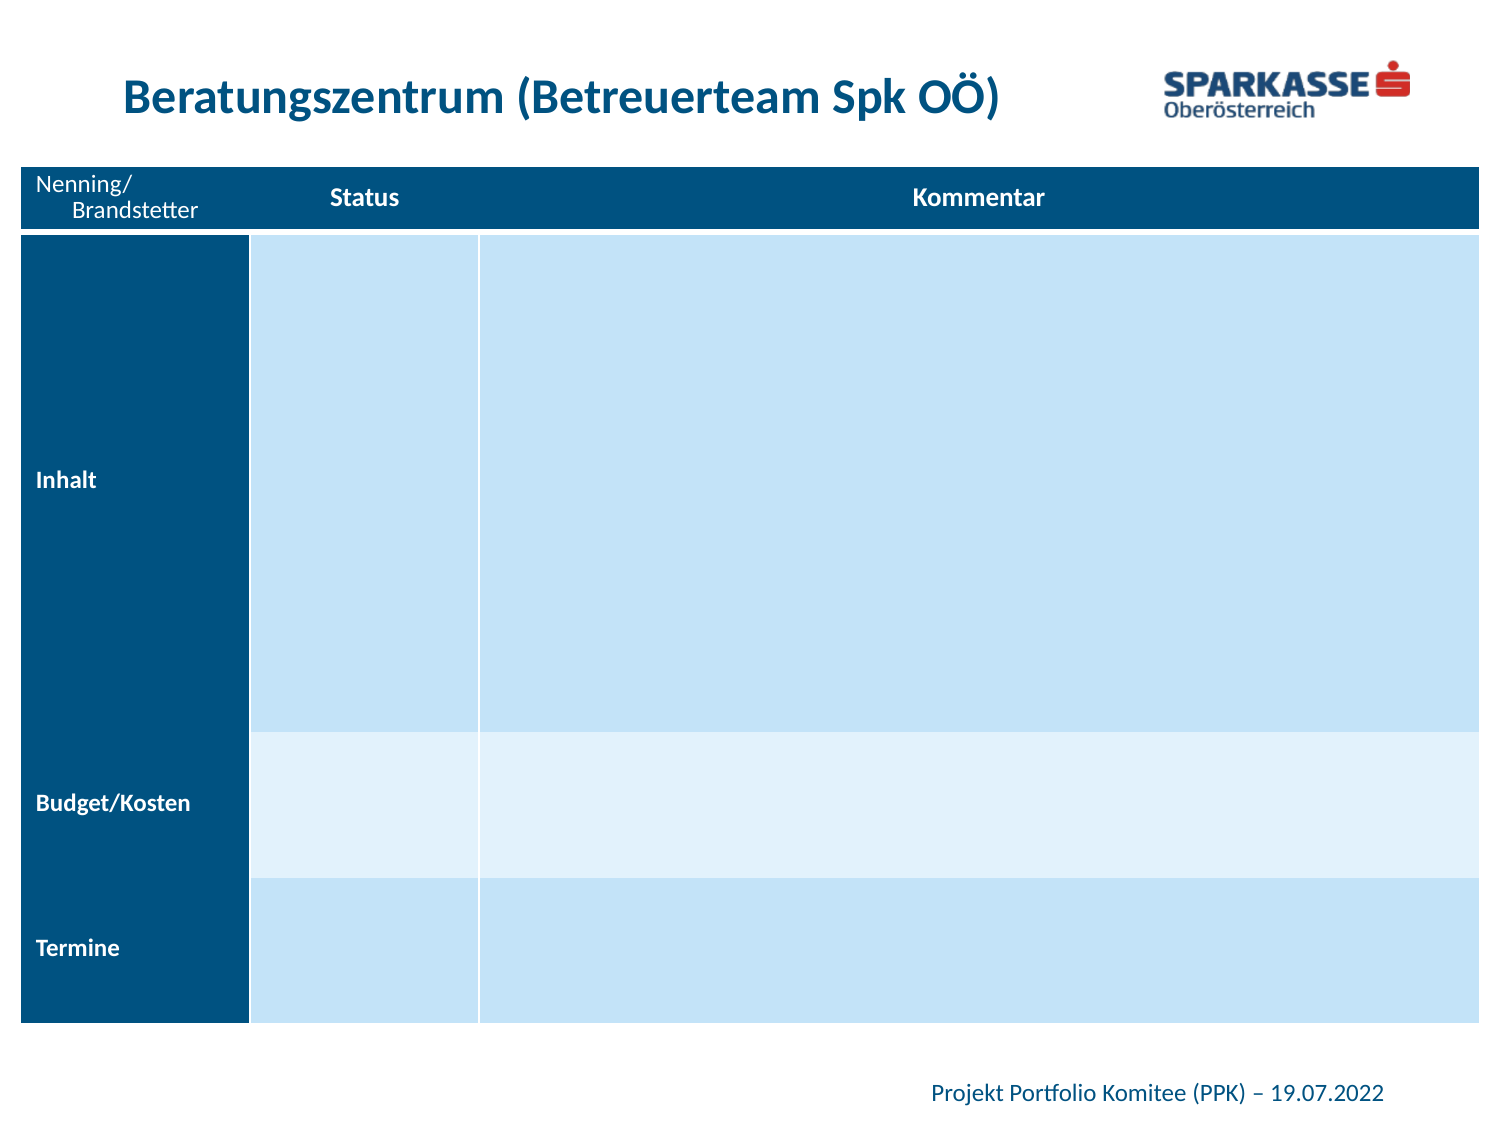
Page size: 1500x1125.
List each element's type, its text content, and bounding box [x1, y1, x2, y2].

table_cell [480, 878, 1479, 1023]
title Beratungszentrum (Betreuerteam Spk OÖ) [41, 41, 1084, 146]
table_header Nenning/ Brandstetter [21, 167, 250, 229]
table_cell [480, 732, 1479, 878]
table_cell [480, 235, 1479, 732]
table_cell Termine [21, 878, 249, 1023]
table_cell [251, 878, 478, 1023]
table_header Kommentar [479, 167, 1479, 229]
text_box Projekt Portfolio Komitee (PPK) – 19.07.2022 [916, 1041, 1480, 1125]
table_cell Inhalt [21, 235, 249, 732]
table_cell [251, 235, 478, 732]
picture [1124, 41, 1438, 147]
table_cell [251, 732, 478, 878]
table_cell Budget/Kosten [21, 732, 249, 878]
table_header Status [250, 167, 479, 229]
